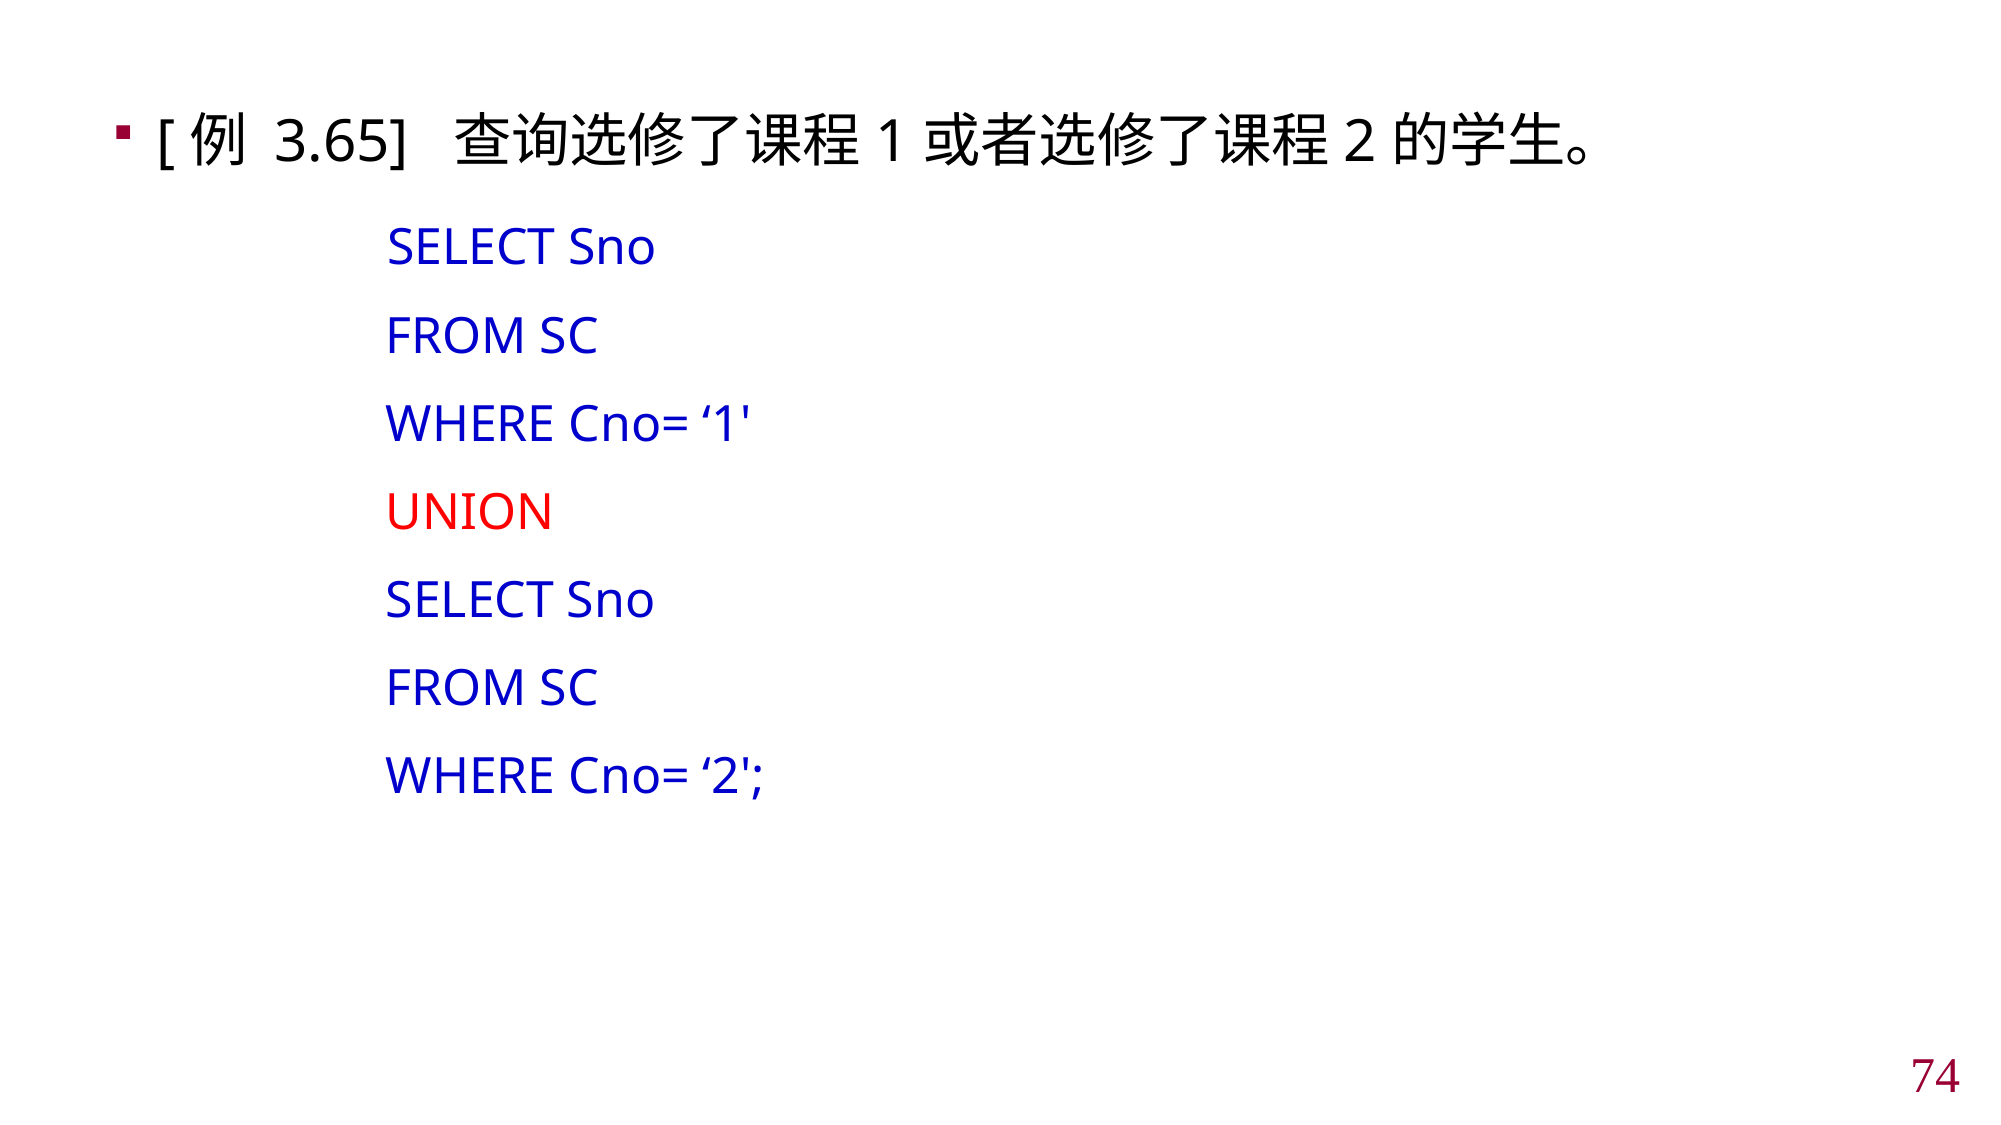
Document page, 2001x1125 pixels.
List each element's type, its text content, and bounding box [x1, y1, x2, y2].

list [例 3.65] 查询选修了课程1或者选修了课程2的学生。 SELECT Sno FROM SC WHERE Cno= ‘1' UNION SELECT Sno FROM SC WHERE Cno= ‘2'; [97, 75, 1904, 1073]
slide_number 73 [1550, 1048, 1975, 1096]
